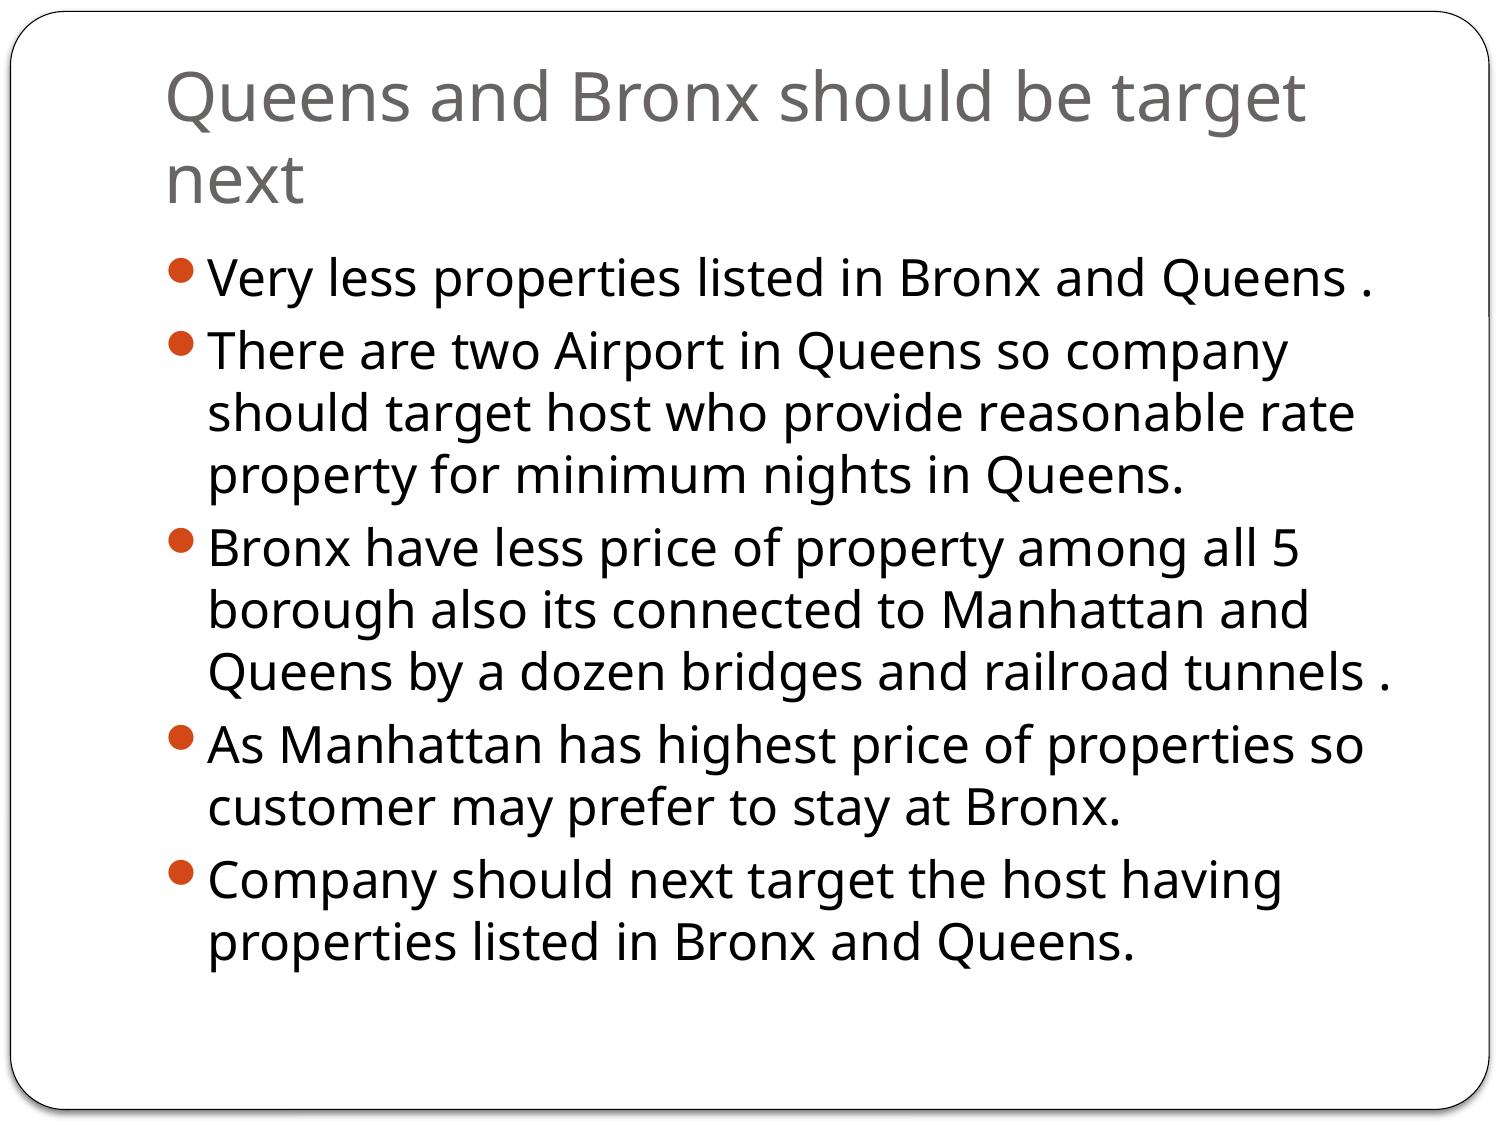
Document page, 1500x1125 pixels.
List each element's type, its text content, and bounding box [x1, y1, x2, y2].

list Very less properties listed in Bronx and Queens . There are two Airport in Queens so company should target host who provide reasonable rate property for minimum nights in Queens. Bronx have less price of property among all 5 borough also its connected to Manhattan and Queens by a dozen bridges and railroad tunnels . As Manhattan has highest price of properties so customer may prefer to stay at Bronx. Company should next target the host having properties listed in Bronx and Queens. [150, 237, 1425, 988]
title Queens and Bronx should be target next [150, 45, 1425, 233]
